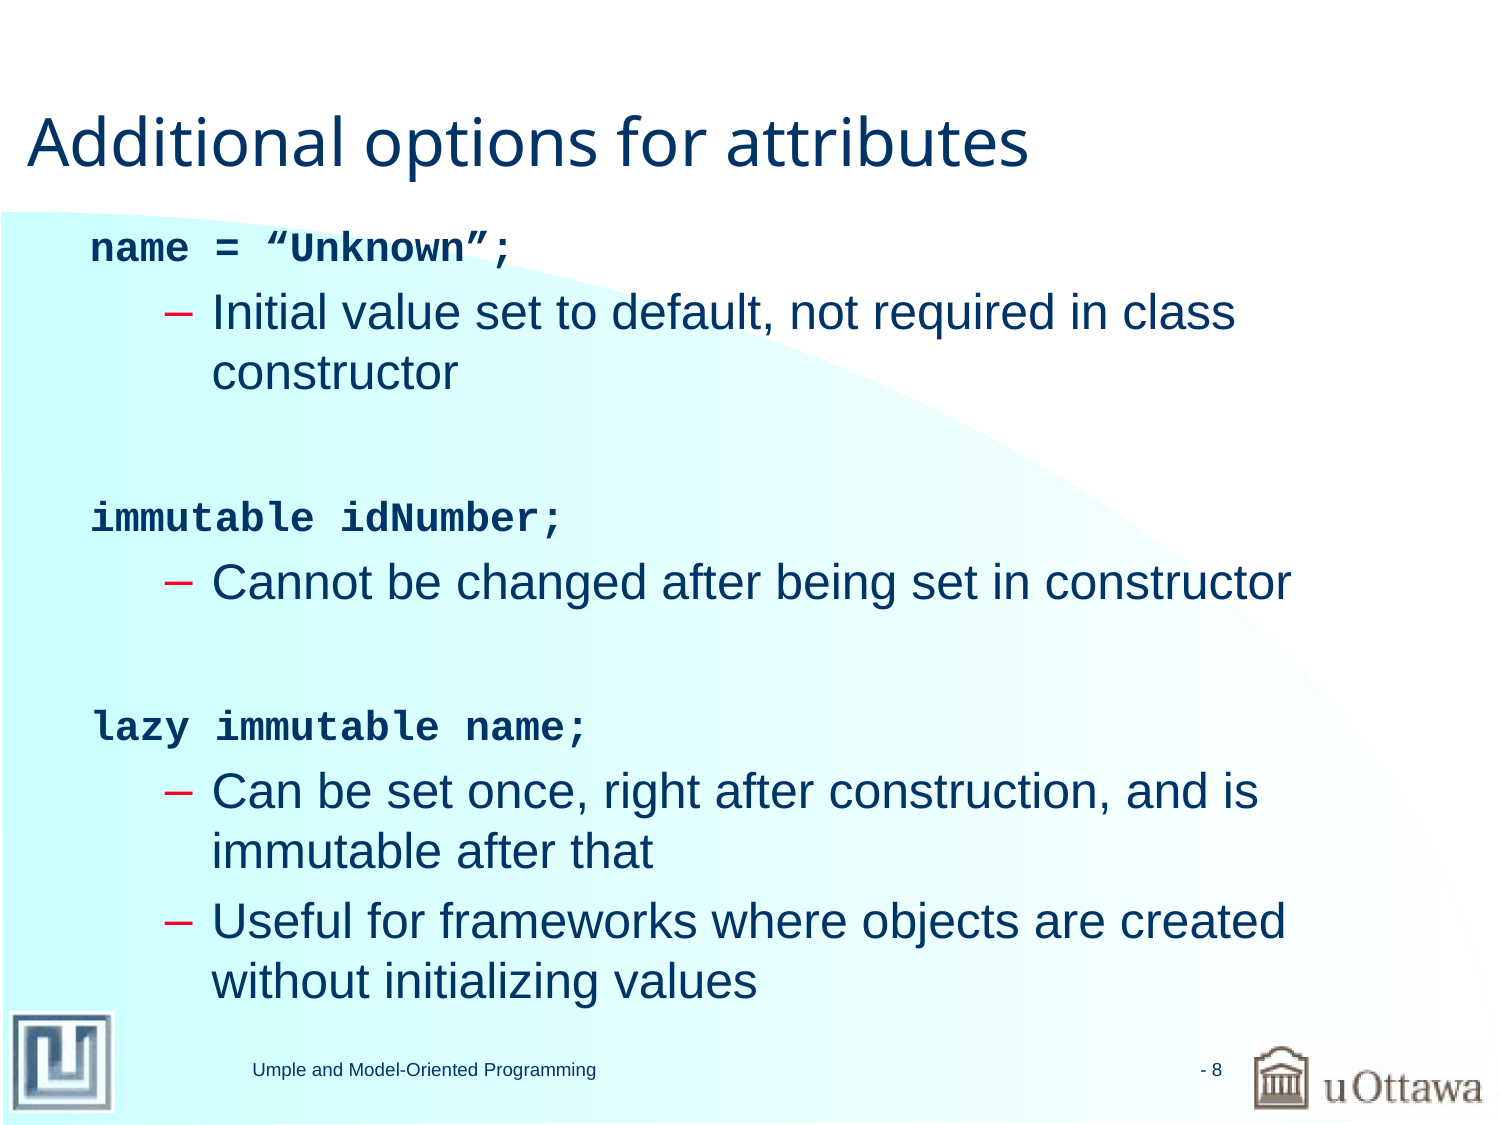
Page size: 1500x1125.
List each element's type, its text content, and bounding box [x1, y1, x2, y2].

picture [1251, 1041, 1488, 1113]
picture [9, 1011, 115, 1113]
list name = “Unknown”; Initial value set to default, not required in class constructor immutable idNumber; Cannot be changed after being set in constructor lazy immutable name; Can be set once, right after construction, and is immutable after that Useful for frameworks where objects are created without initializing values [75, 212, 1438, 1013]
title Additional options for attributes [12, 62, 1475, 188]
